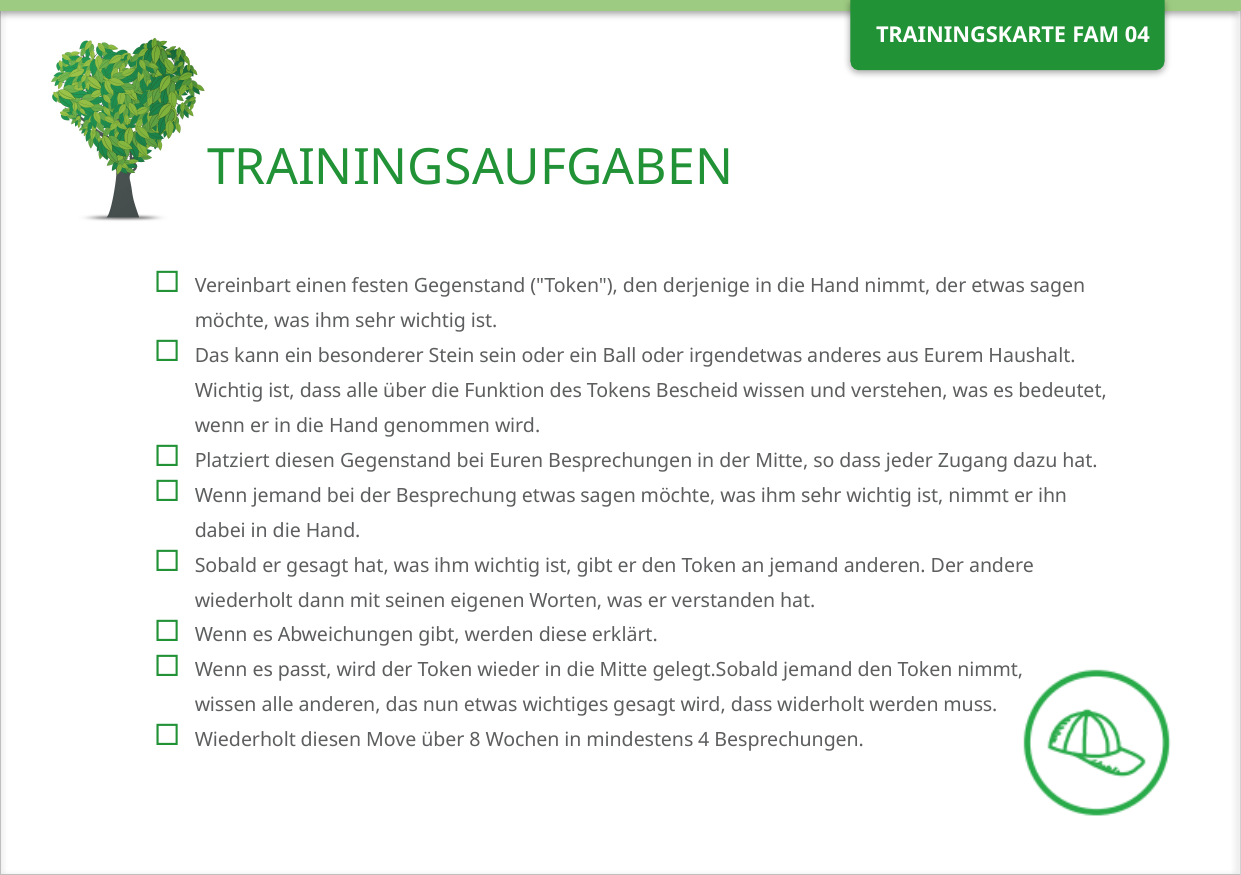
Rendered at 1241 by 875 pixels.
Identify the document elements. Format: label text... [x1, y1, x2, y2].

picture [34, 23, 212, 237]
list Vereinbart einen festen Gegenstand ("Token"), den derjenige in die Hand nimmt, der etwas sagen möchte, was ihm sehr wichtig ist. Das kann ein besonderer Stein sein oder ein Ball oder irgendetwas anderes aus Eurem Haushalt. Wichtig ist, dass alle über die Funktion des Tokens Bescheid wissen und verstehen, was es bedeutet, wenn er in die Hand genommen wird. Platziert diesen Gegenstand bei Euren Besprechungen in der Mitte, so dass jeder Zugang dazu hat. Wenn jemand bei der Besprechung etwas sagen möchte, was ihm sehr wichtig ist, nimmt er ihn dabei in die Hand. Sobald er gesagt hat, was ihm wichtig ist, gibt er den Token an jemand anderen. Der andere wiederholt dann mit seinen eigenen Worten, was er verstanden hat. Wenn es Abweichungen gibt, werden diese erklärt. Wenn es passt, wird der Token wieder in die Mitte gelegt.Sobald jemand den Token nimmt, wissen alle anderen, das nun etwas wichtiges gesagt wird, dass widerholt werden muss. Wiederholt diesen Move über 8 Wochen in mindestens 4 Besprechungen. [140, 255, 1128, 770]
